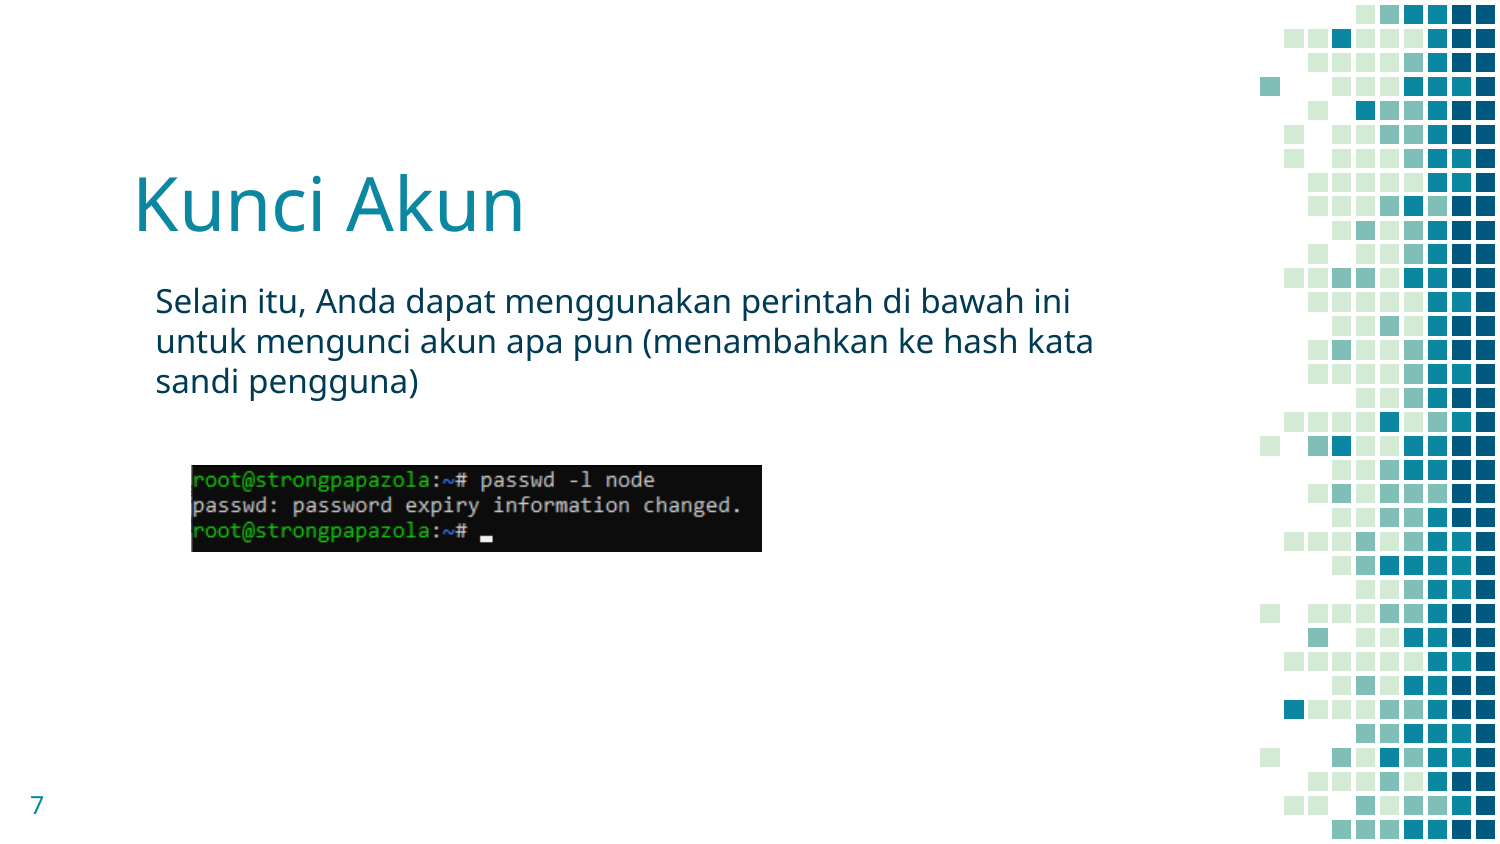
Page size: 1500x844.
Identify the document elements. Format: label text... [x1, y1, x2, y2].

slide_number 7 [15, 774, 105, 839]
list Selain itu, Anda dapat menggunakan perintah di bawah ini untuk mengunci akun apa pun (menambahkan ke hash kata sandi pengguna) [140, 265, 1146, 422]
picture [190, 465, 762, 552]
title Kunci Akun [117, 121, 1227, 262]
